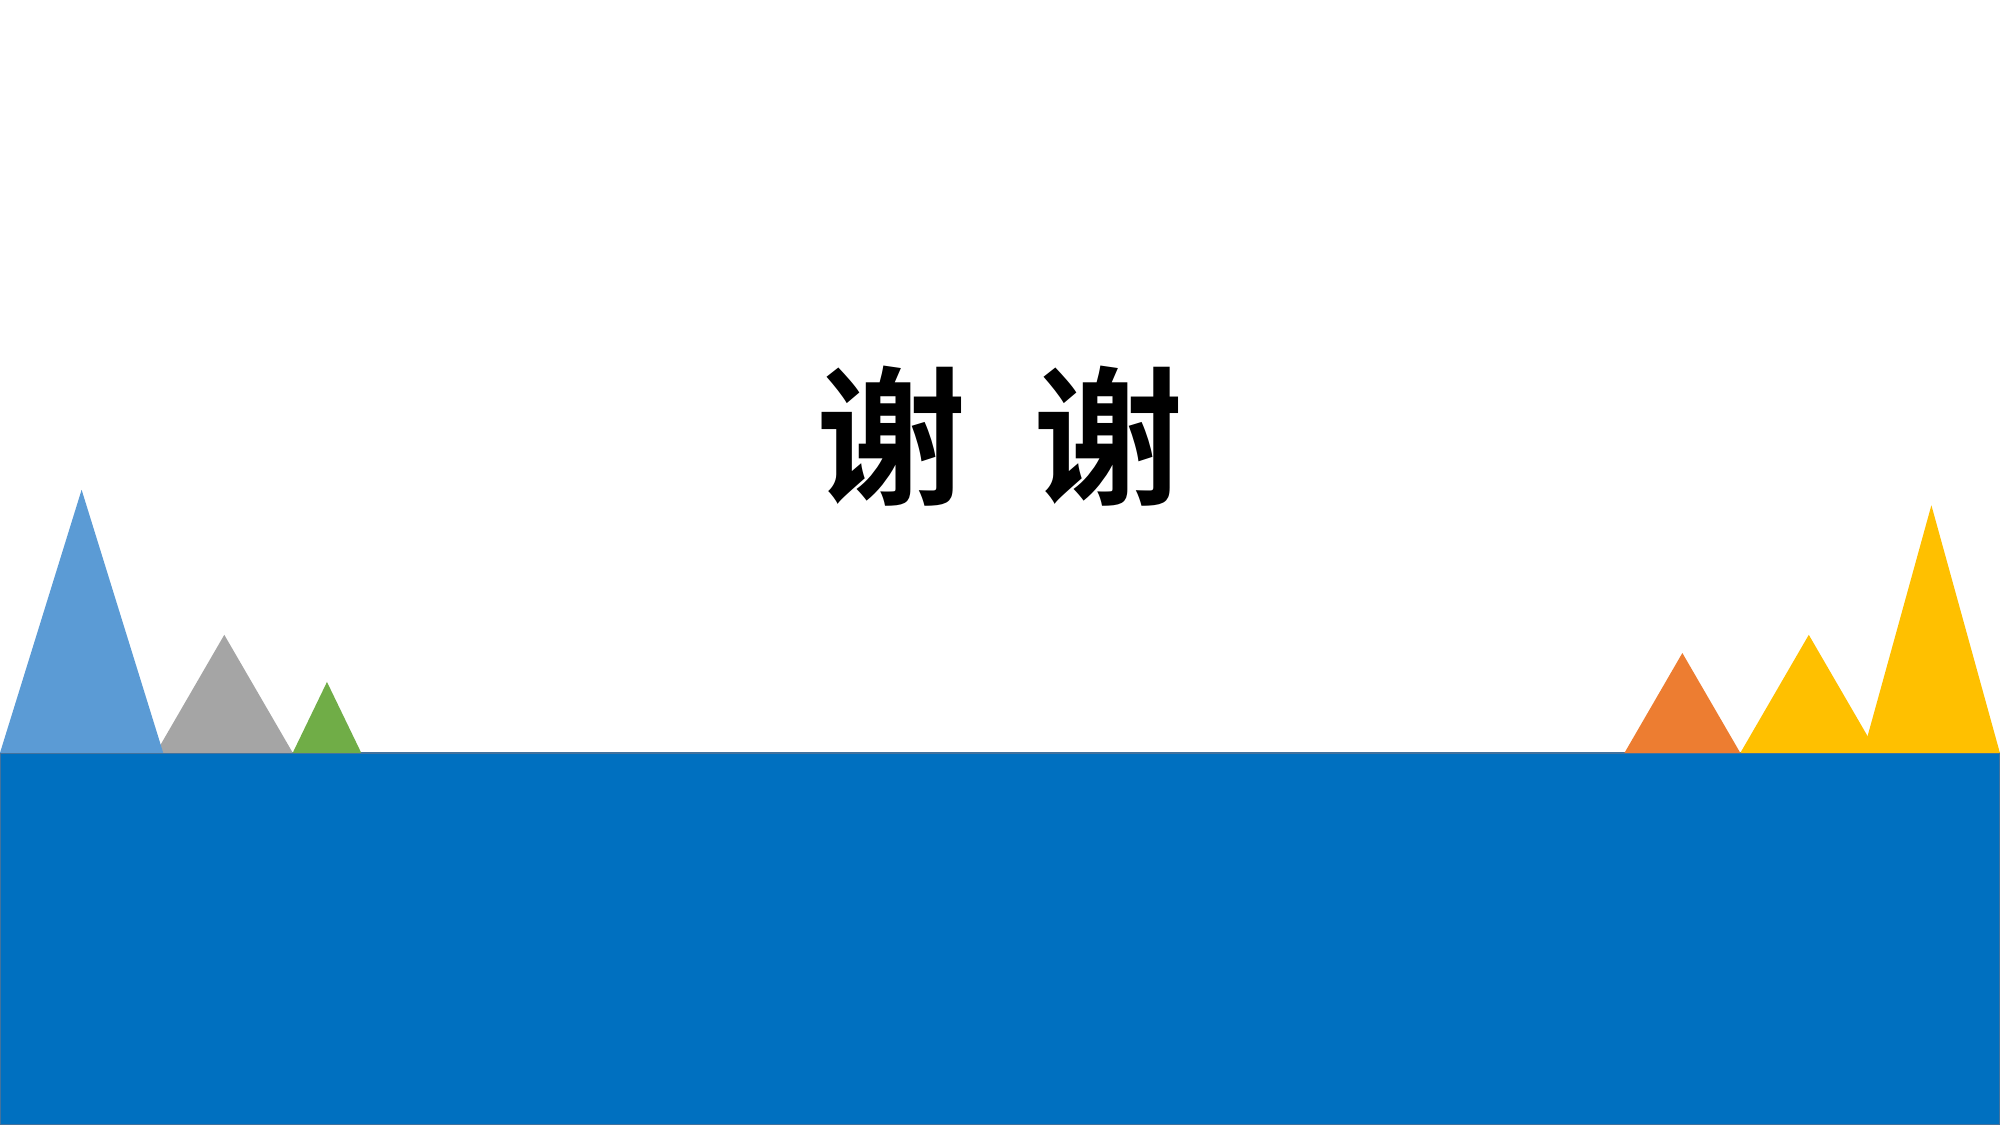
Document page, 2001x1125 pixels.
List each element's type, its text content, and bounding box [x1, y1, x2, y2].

text_box 谢 谢 [635, 282, 1365, 489]
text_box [0, 489, 2000, 753]
text_box [0, 753, 2000, 1125]
